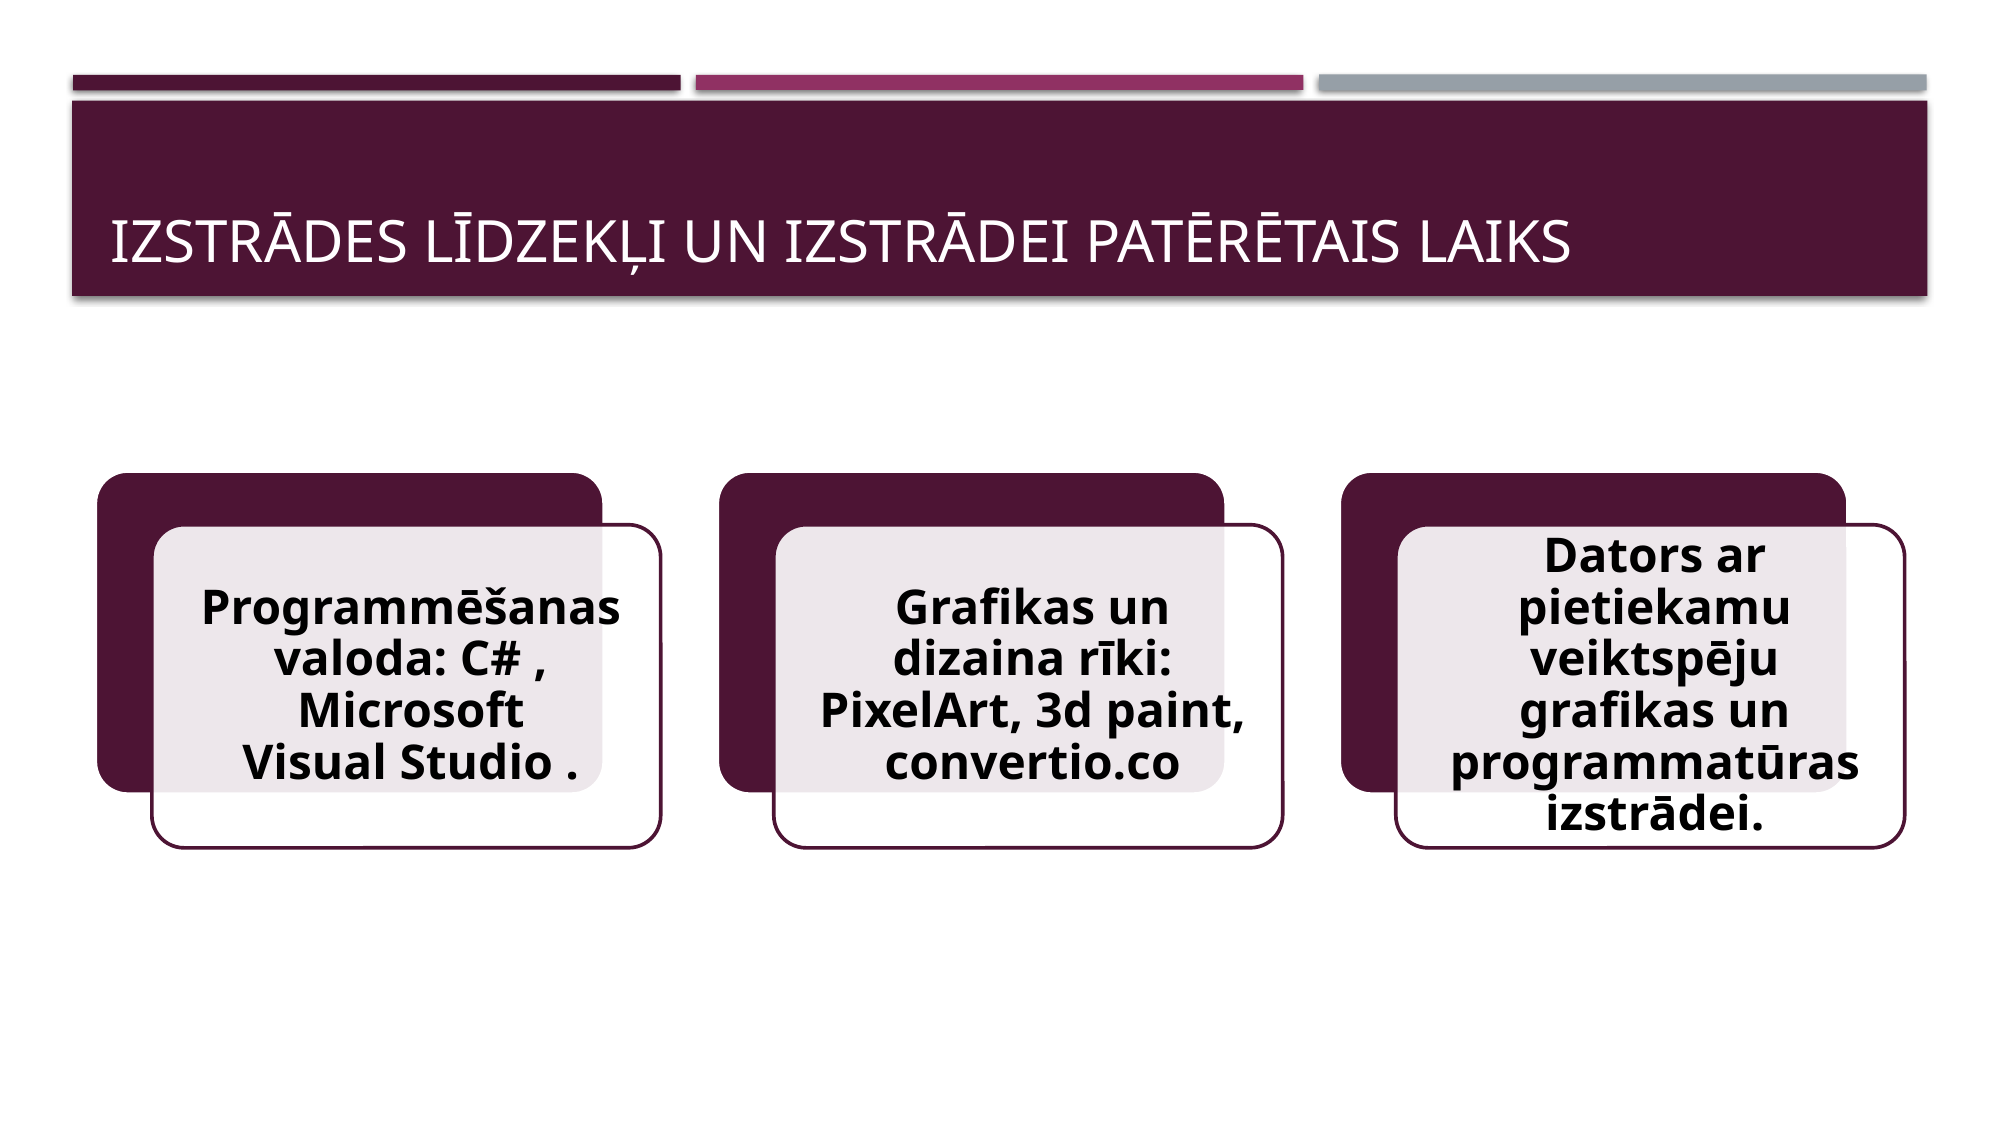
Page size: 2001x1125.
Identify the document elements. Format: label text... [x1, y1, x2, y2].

title Izstrādes līdzekļi un izstrādei patērētais laiks [95, 115, 1905, 282]
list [94, 357, 1906, 962]
